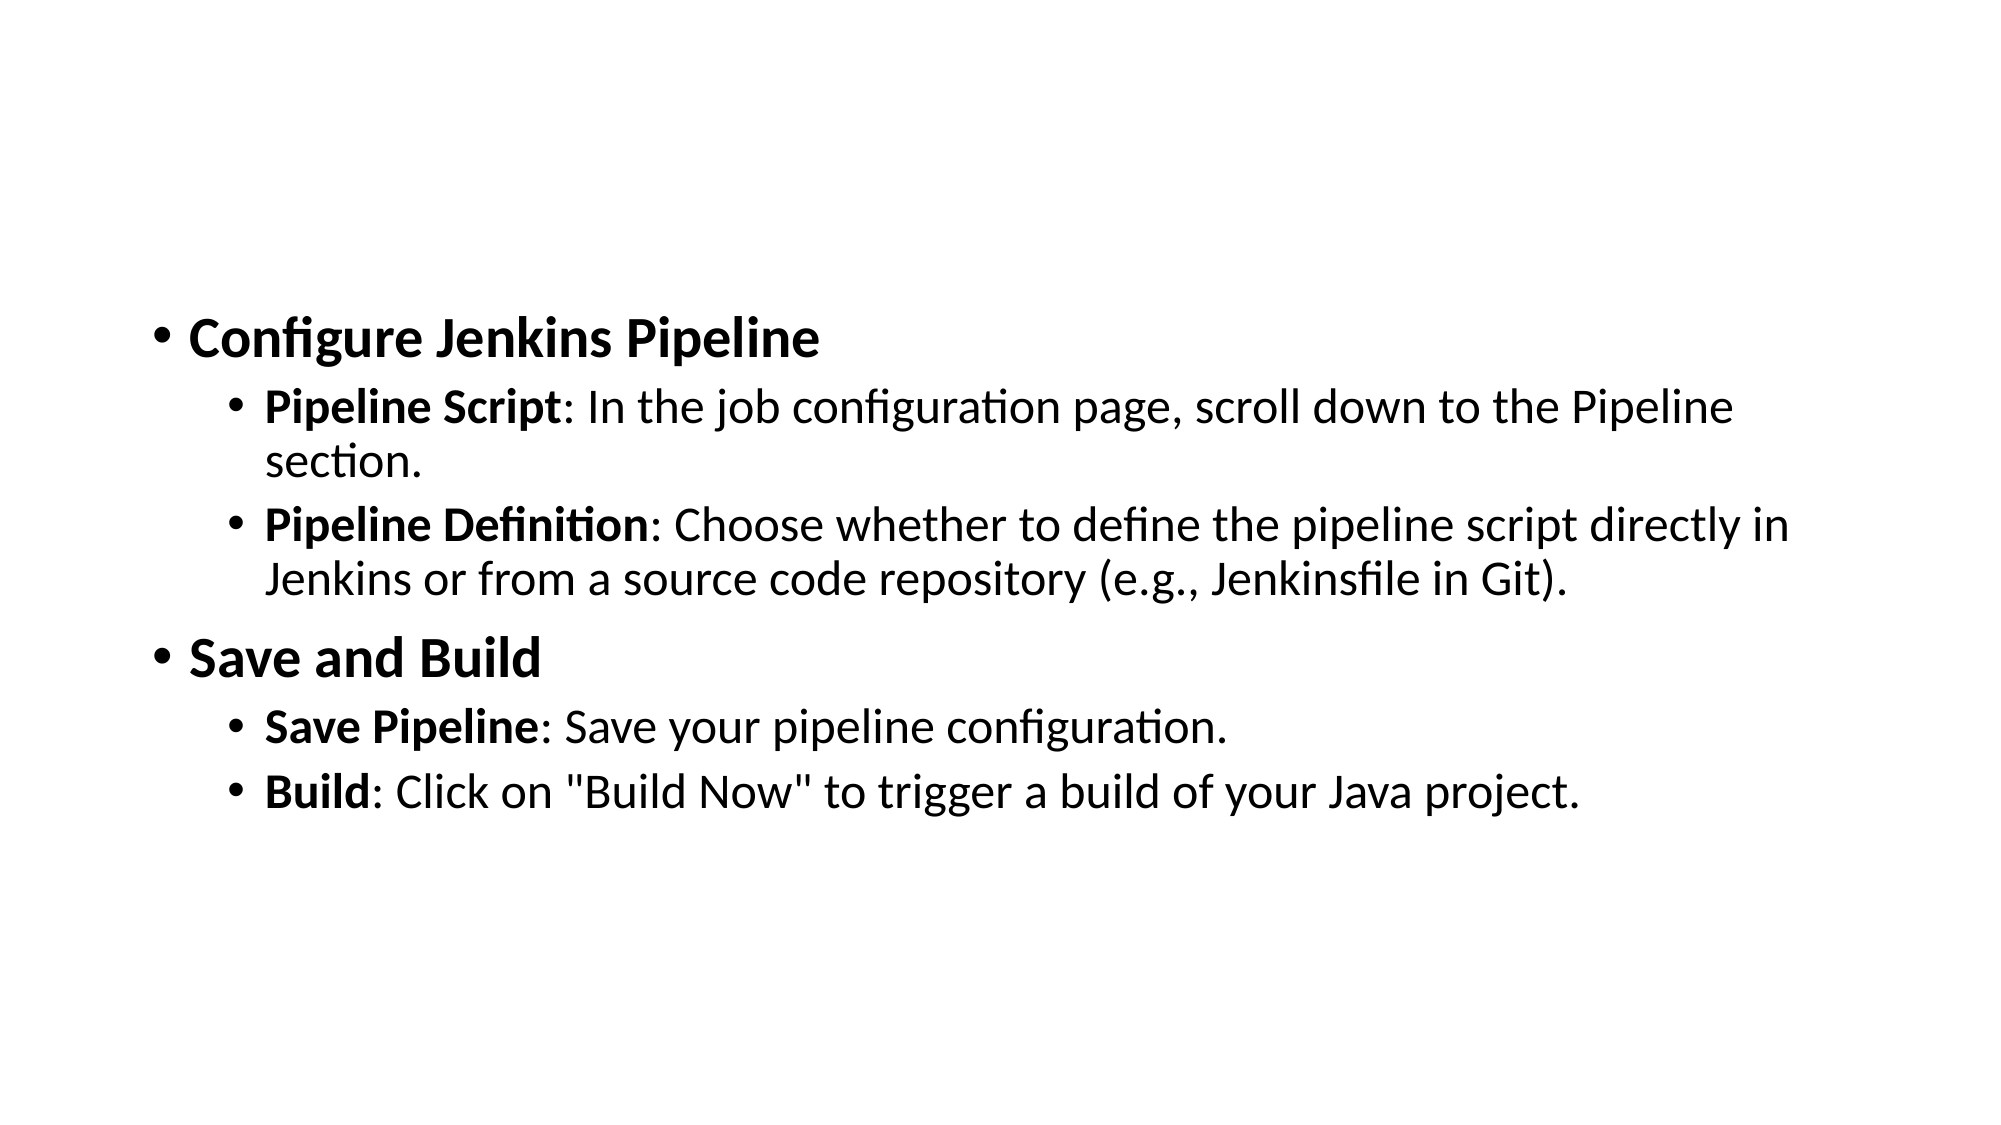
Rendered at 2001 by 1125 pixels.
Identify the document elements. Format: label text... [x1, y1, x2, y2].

list Configure Jenkins Pipeline Pipeline Script: In the job configuration page, scroll down to the Pipeline section. Pipeline Definition: Choose whether to define the pipeline script directly in Jenkins or from a source code repository (e.g., Jenkinsfile in Git). Save and Build Save Pipeline: Save your pipeline configuration. Build: Click on "Build Now" to trigger a build of your Java project. [137, 299, 1863, 1014]
